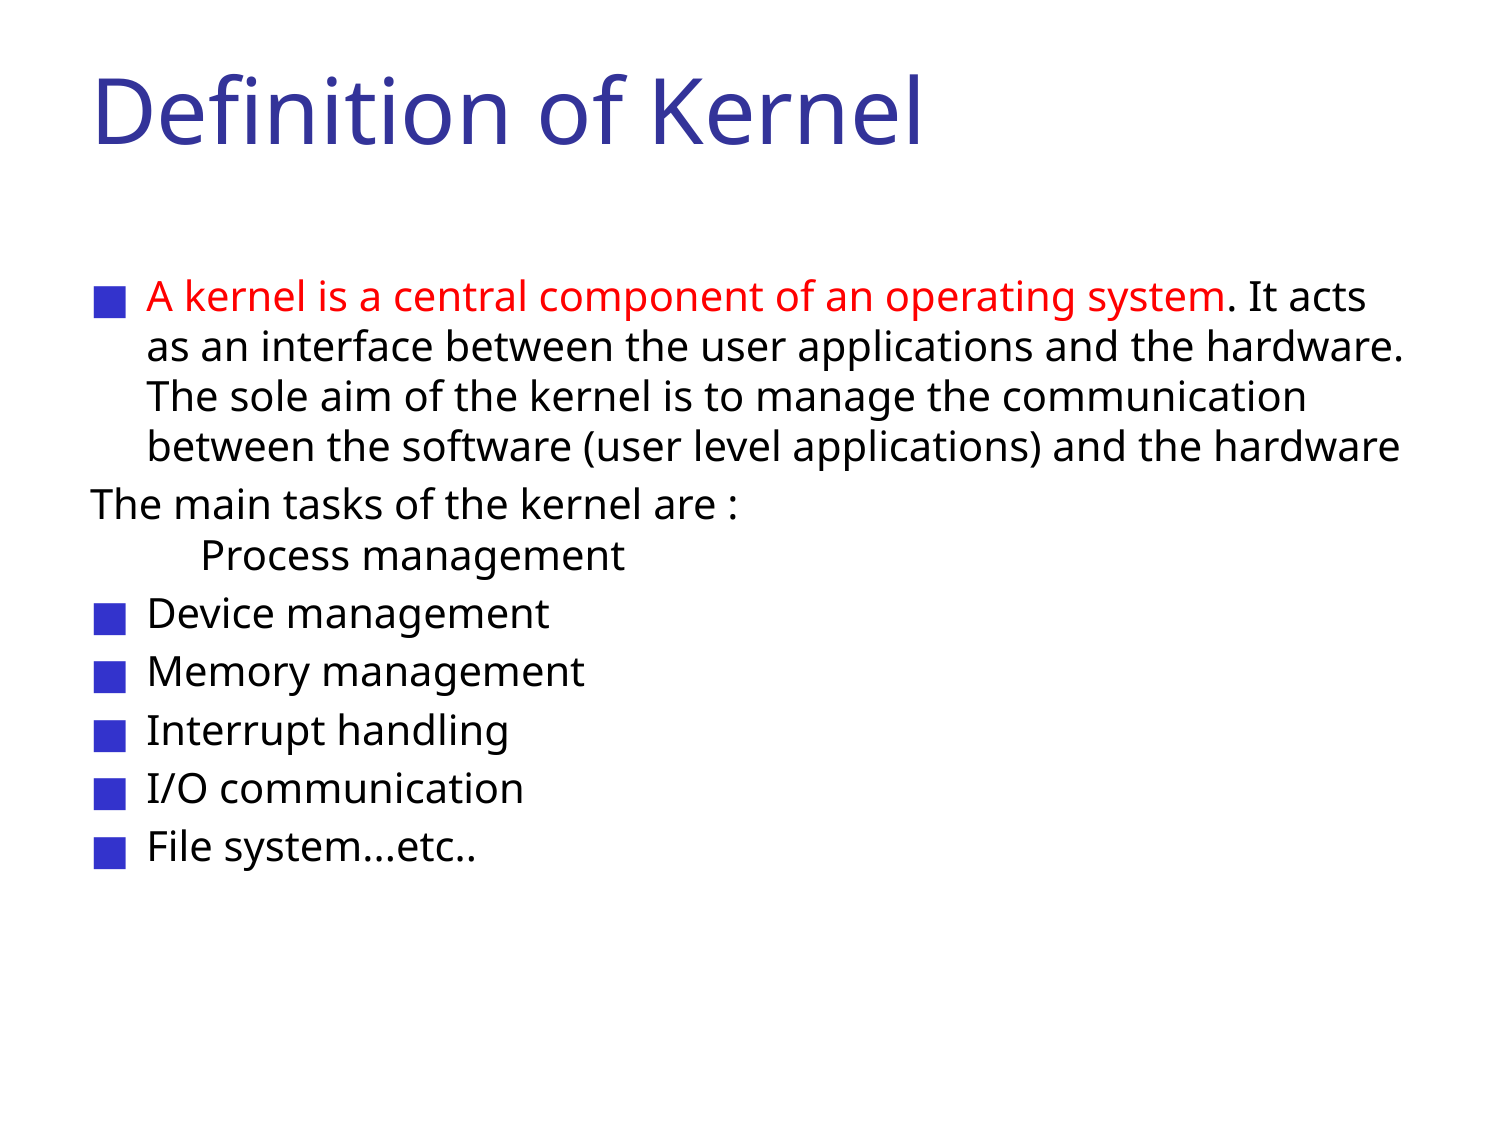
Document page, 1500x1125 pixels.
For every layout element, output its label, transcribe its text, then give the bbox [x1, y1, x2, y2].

list A kernel is a central component of an operating system. It acts as an interface between the user applications and the hardware. The sole aim of the kernel is to manage the communication between the software (user level applications) and the hardware The main tasks of the kernel are : Process management Device management Memory management Interrupt handling I/O communication File system...etc.. [75, 262, 1425, 1005]
title Definition of Kernel [75, 45, 1425, 233]
